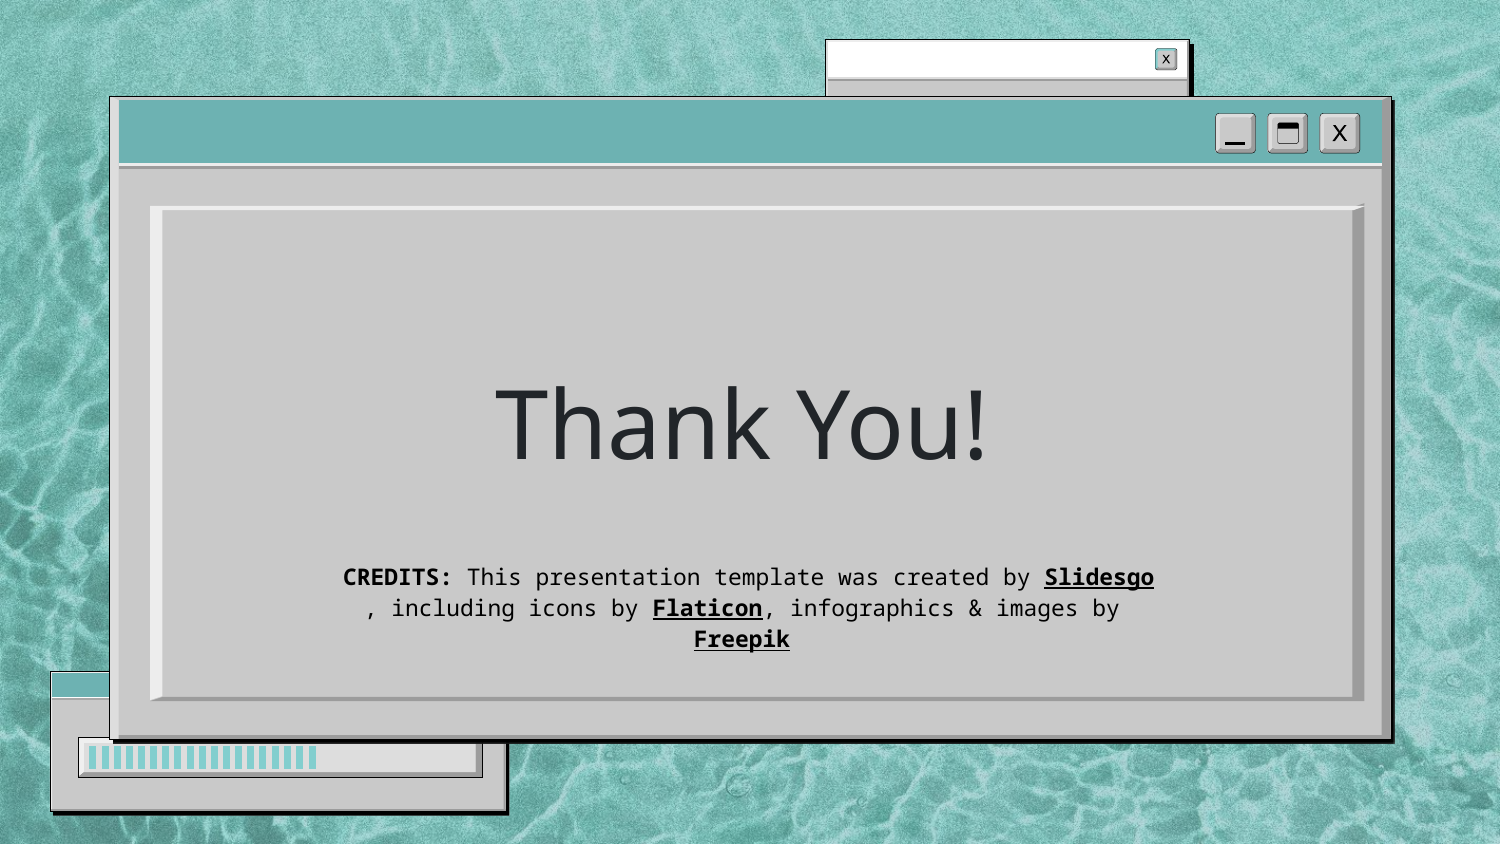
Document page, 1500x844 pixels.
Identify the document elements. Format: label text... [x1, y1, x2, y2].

text_box [446, 618, 1054, 667]
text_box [1214, 112, 1361, 154]
title Thank You! [199, 348, 1286, 453]
